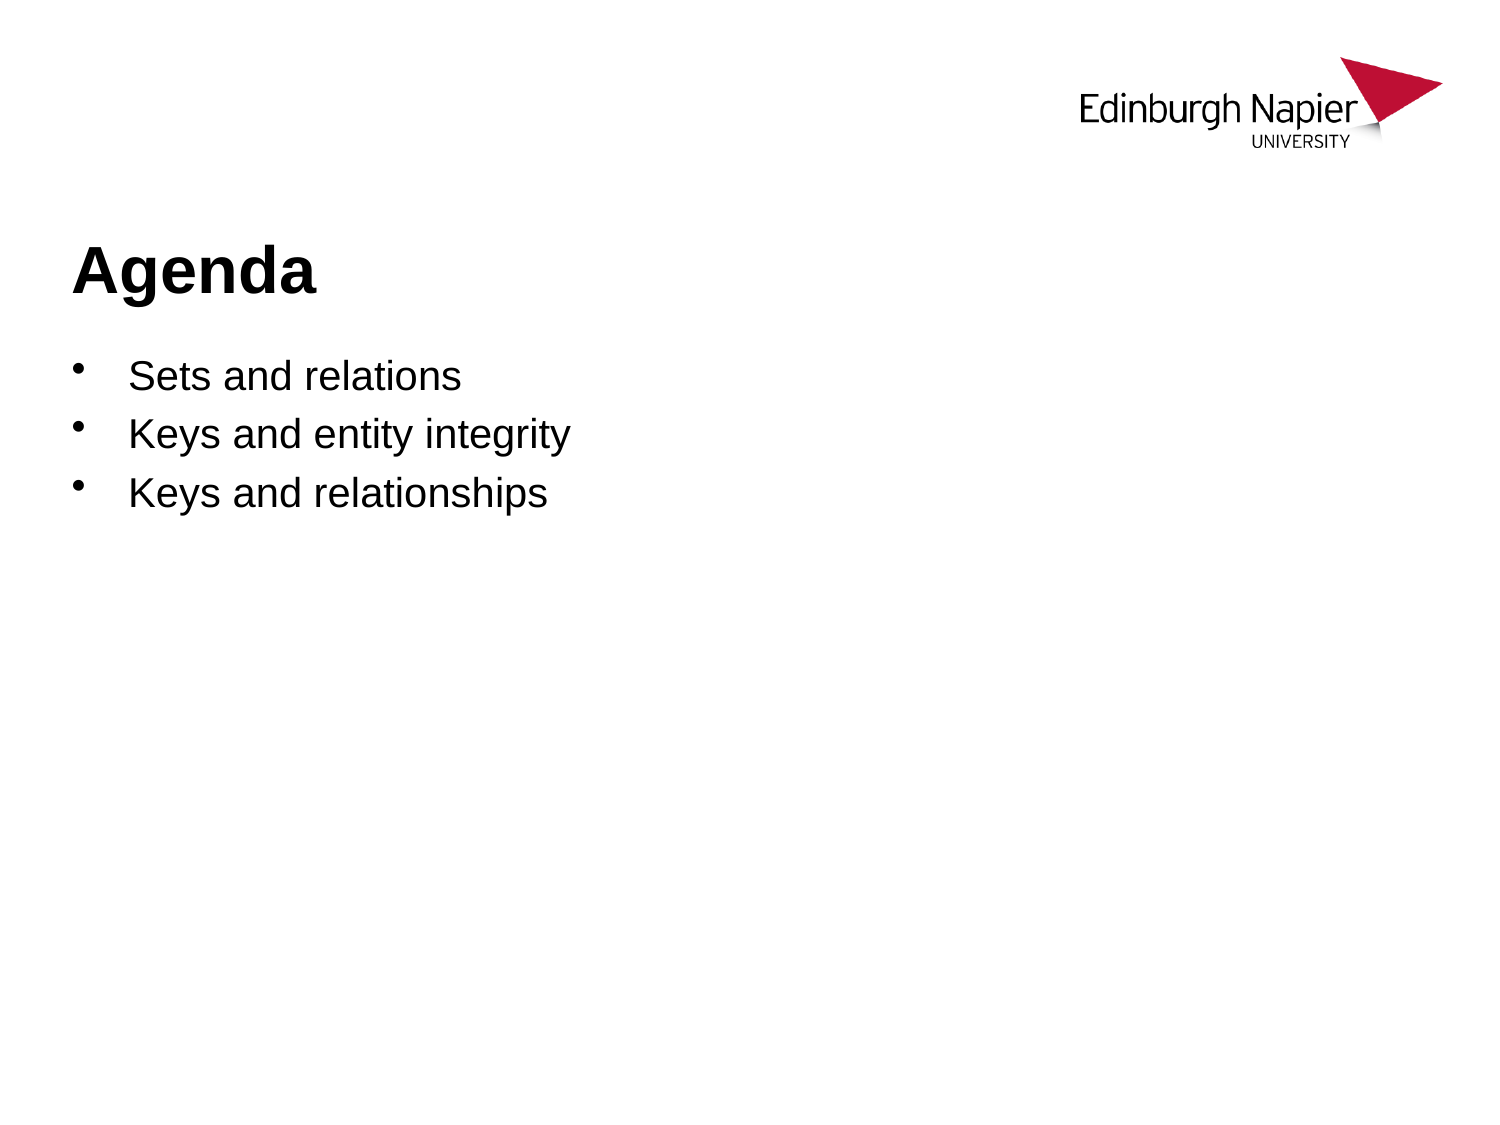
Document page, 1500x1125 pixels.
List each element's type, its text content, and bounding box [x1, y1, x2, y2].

list Sets and relations Keys and entity integrity Keys and relationships [56, 340, 1443, 1035]
picture [1081, 57, 1443, 148]
title Agenda [56, 209, 1443, 325]
